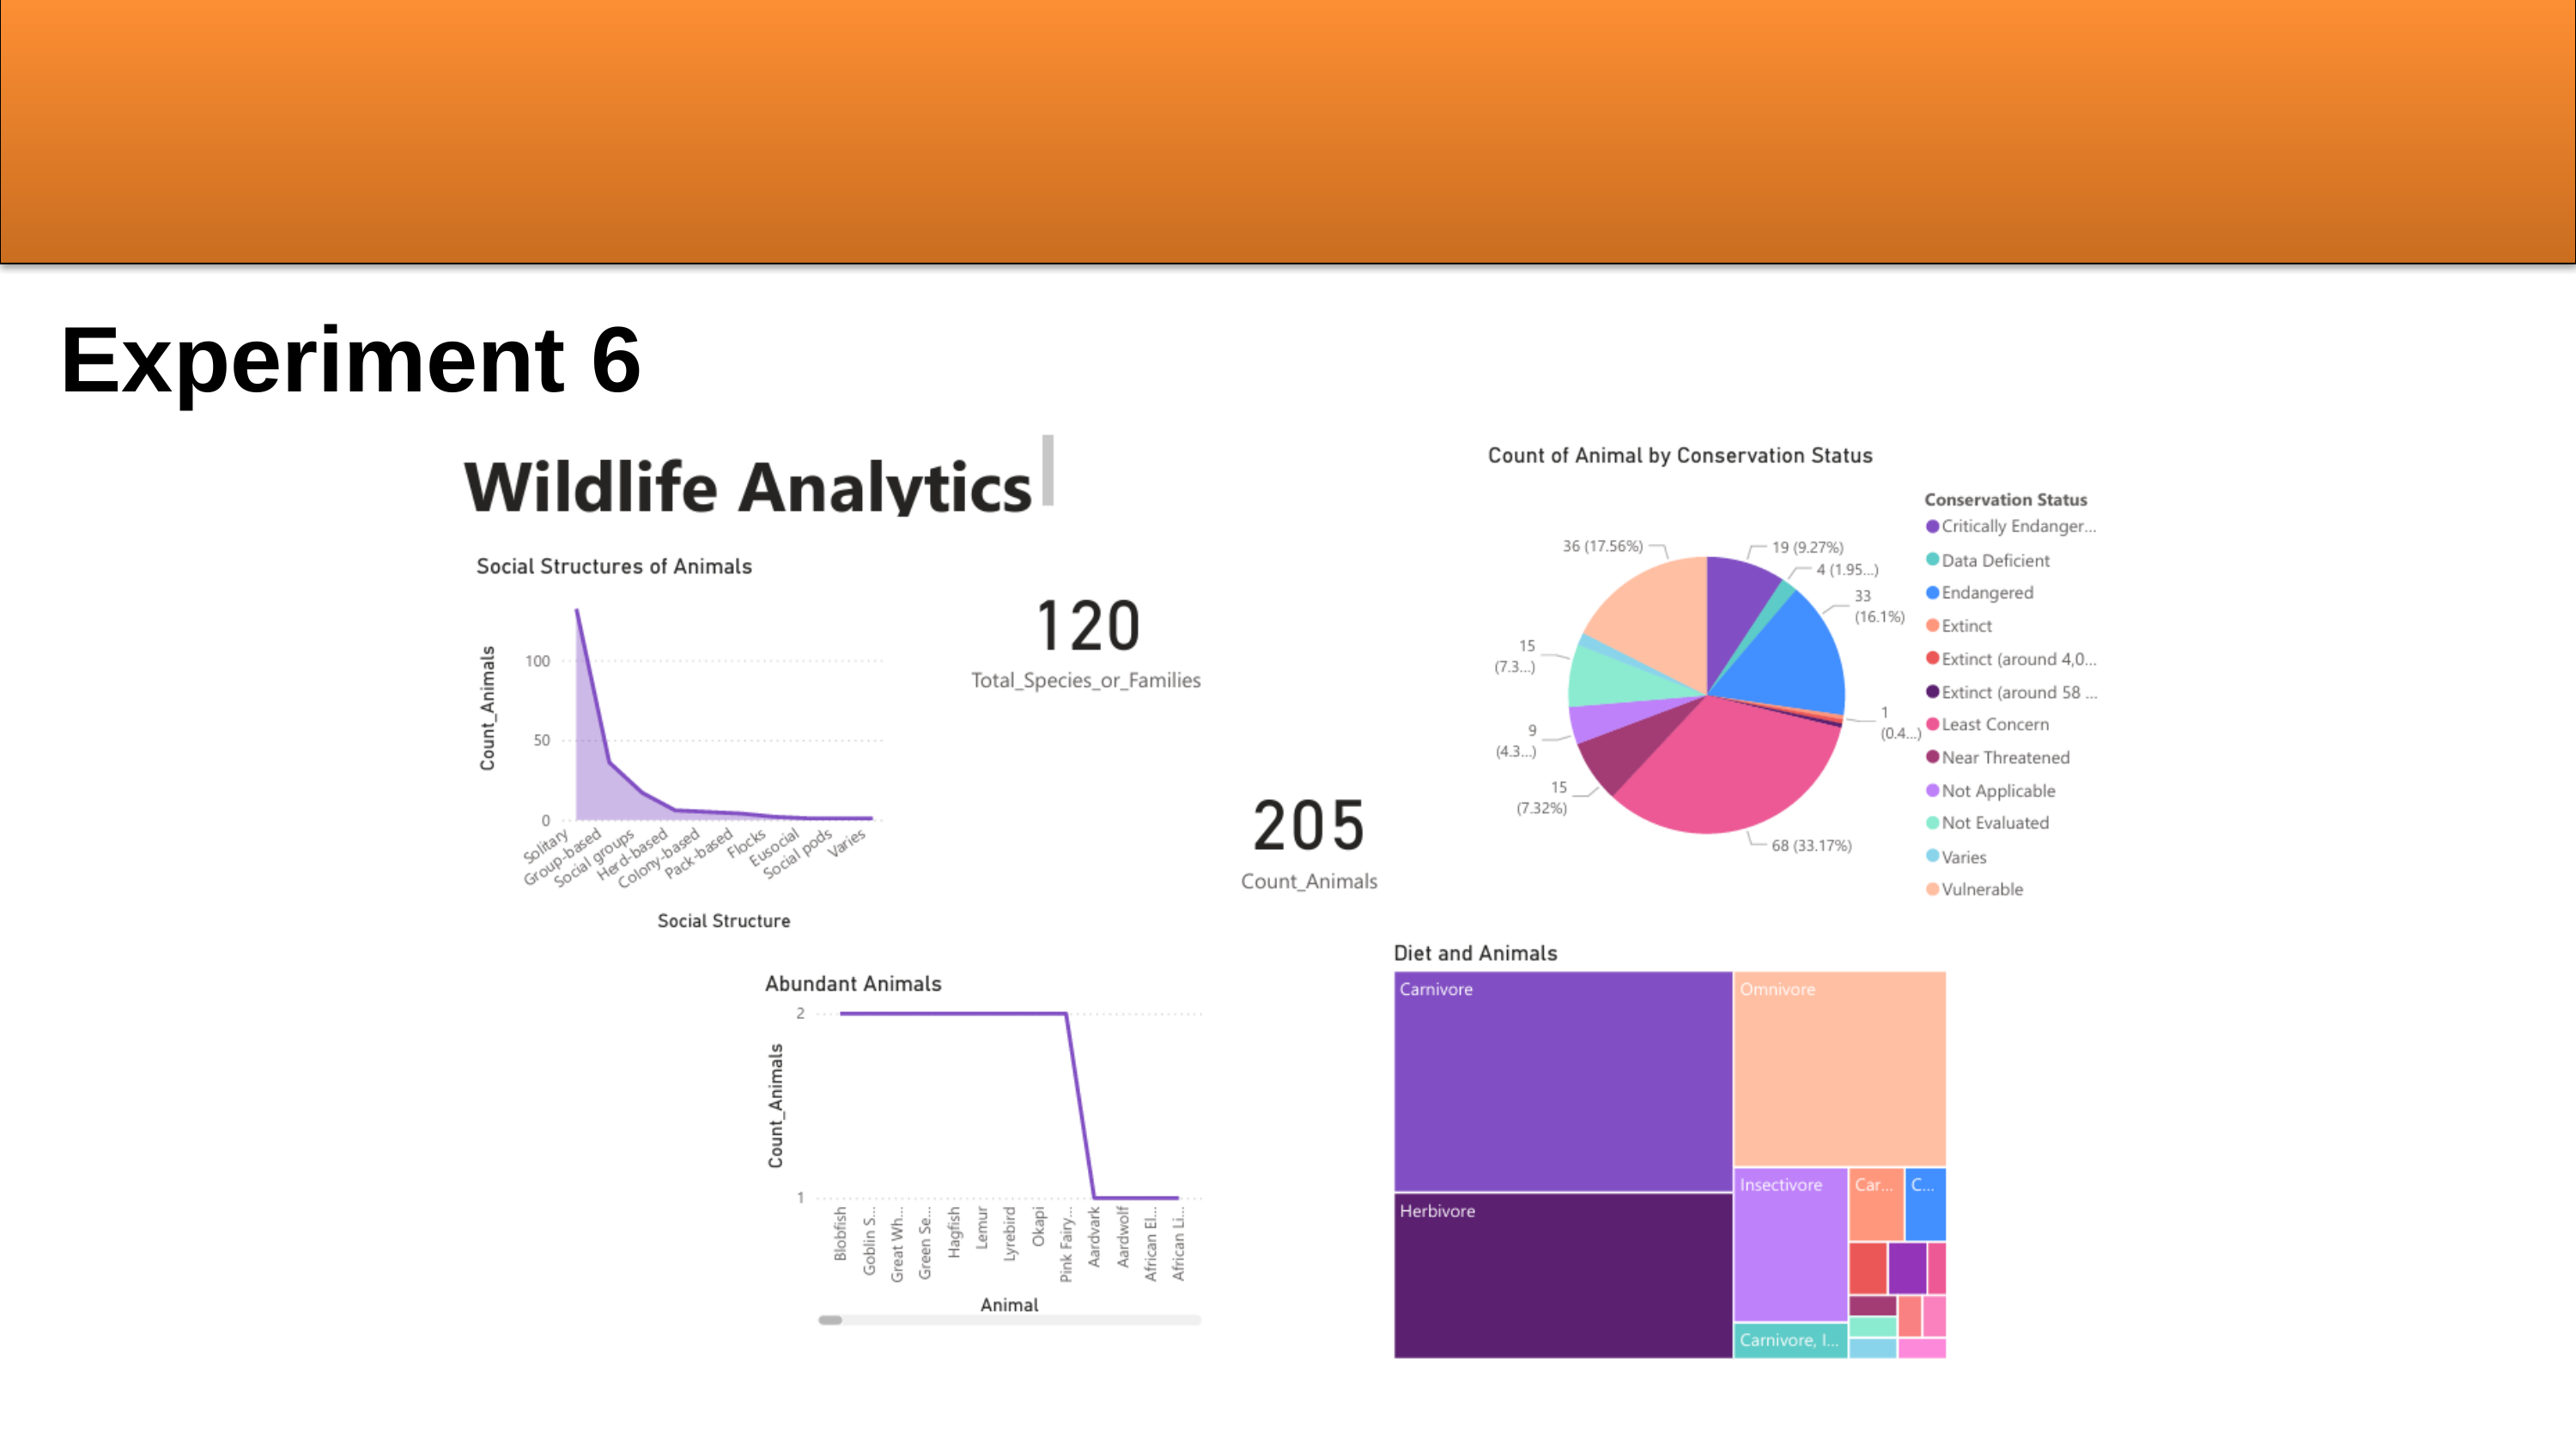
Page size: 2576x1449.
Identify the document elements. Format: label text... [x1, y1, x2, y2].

text_box Experiment 6 [48, 282, 655, 411]
text_box [0, 0, 2576, 264]
text_box [441, 406, 2135, 1361]
